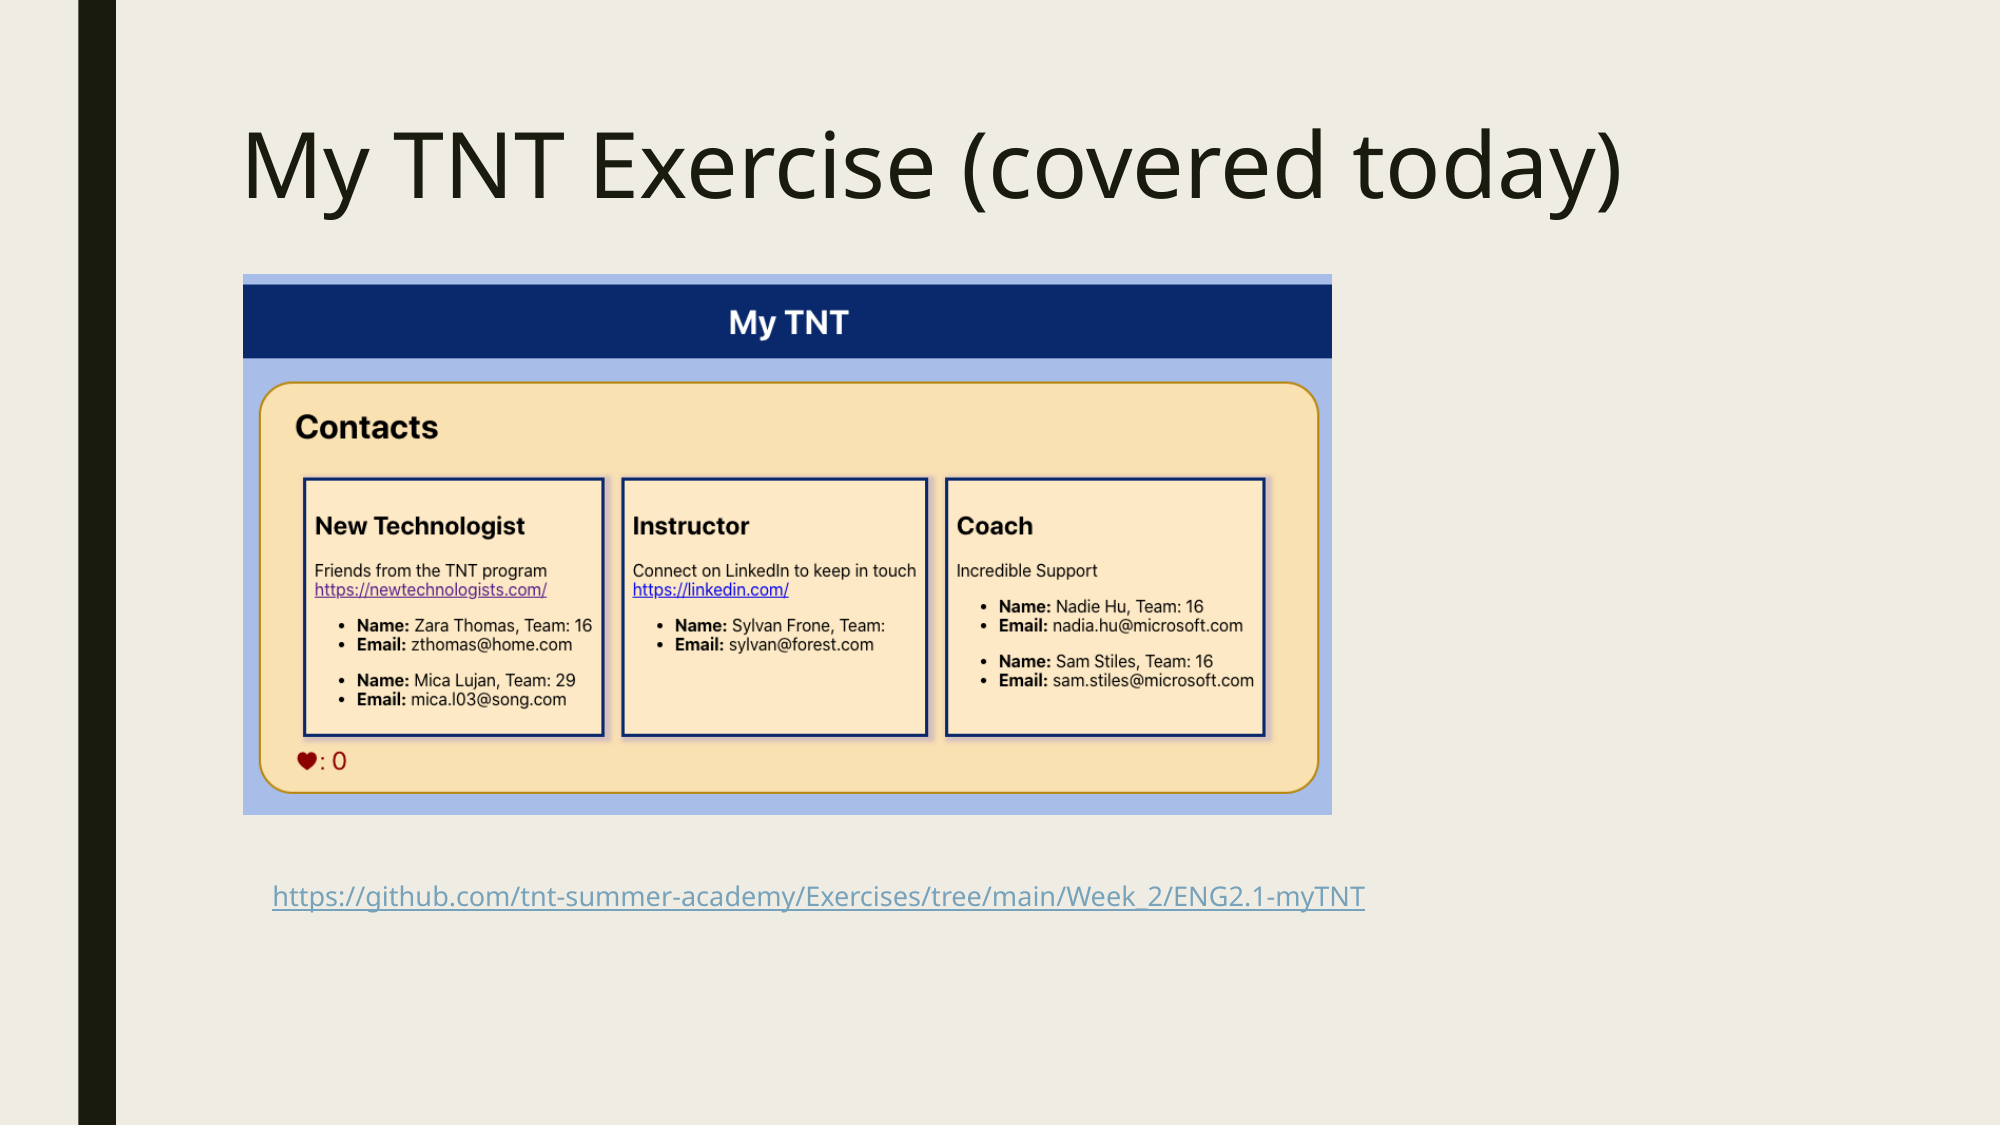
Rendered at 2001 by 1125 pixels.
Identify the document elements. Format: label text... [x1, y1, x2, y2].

picture [243, 274, 1332, 815]
text_box https://github.com/tnt-summer-academy/Exercises/tree/main/Week_2/ENG2.1-myTNT [243, 860, 1380, 967]
title My TNT Exercise (covered today) [225, 112, 1800, 357]
